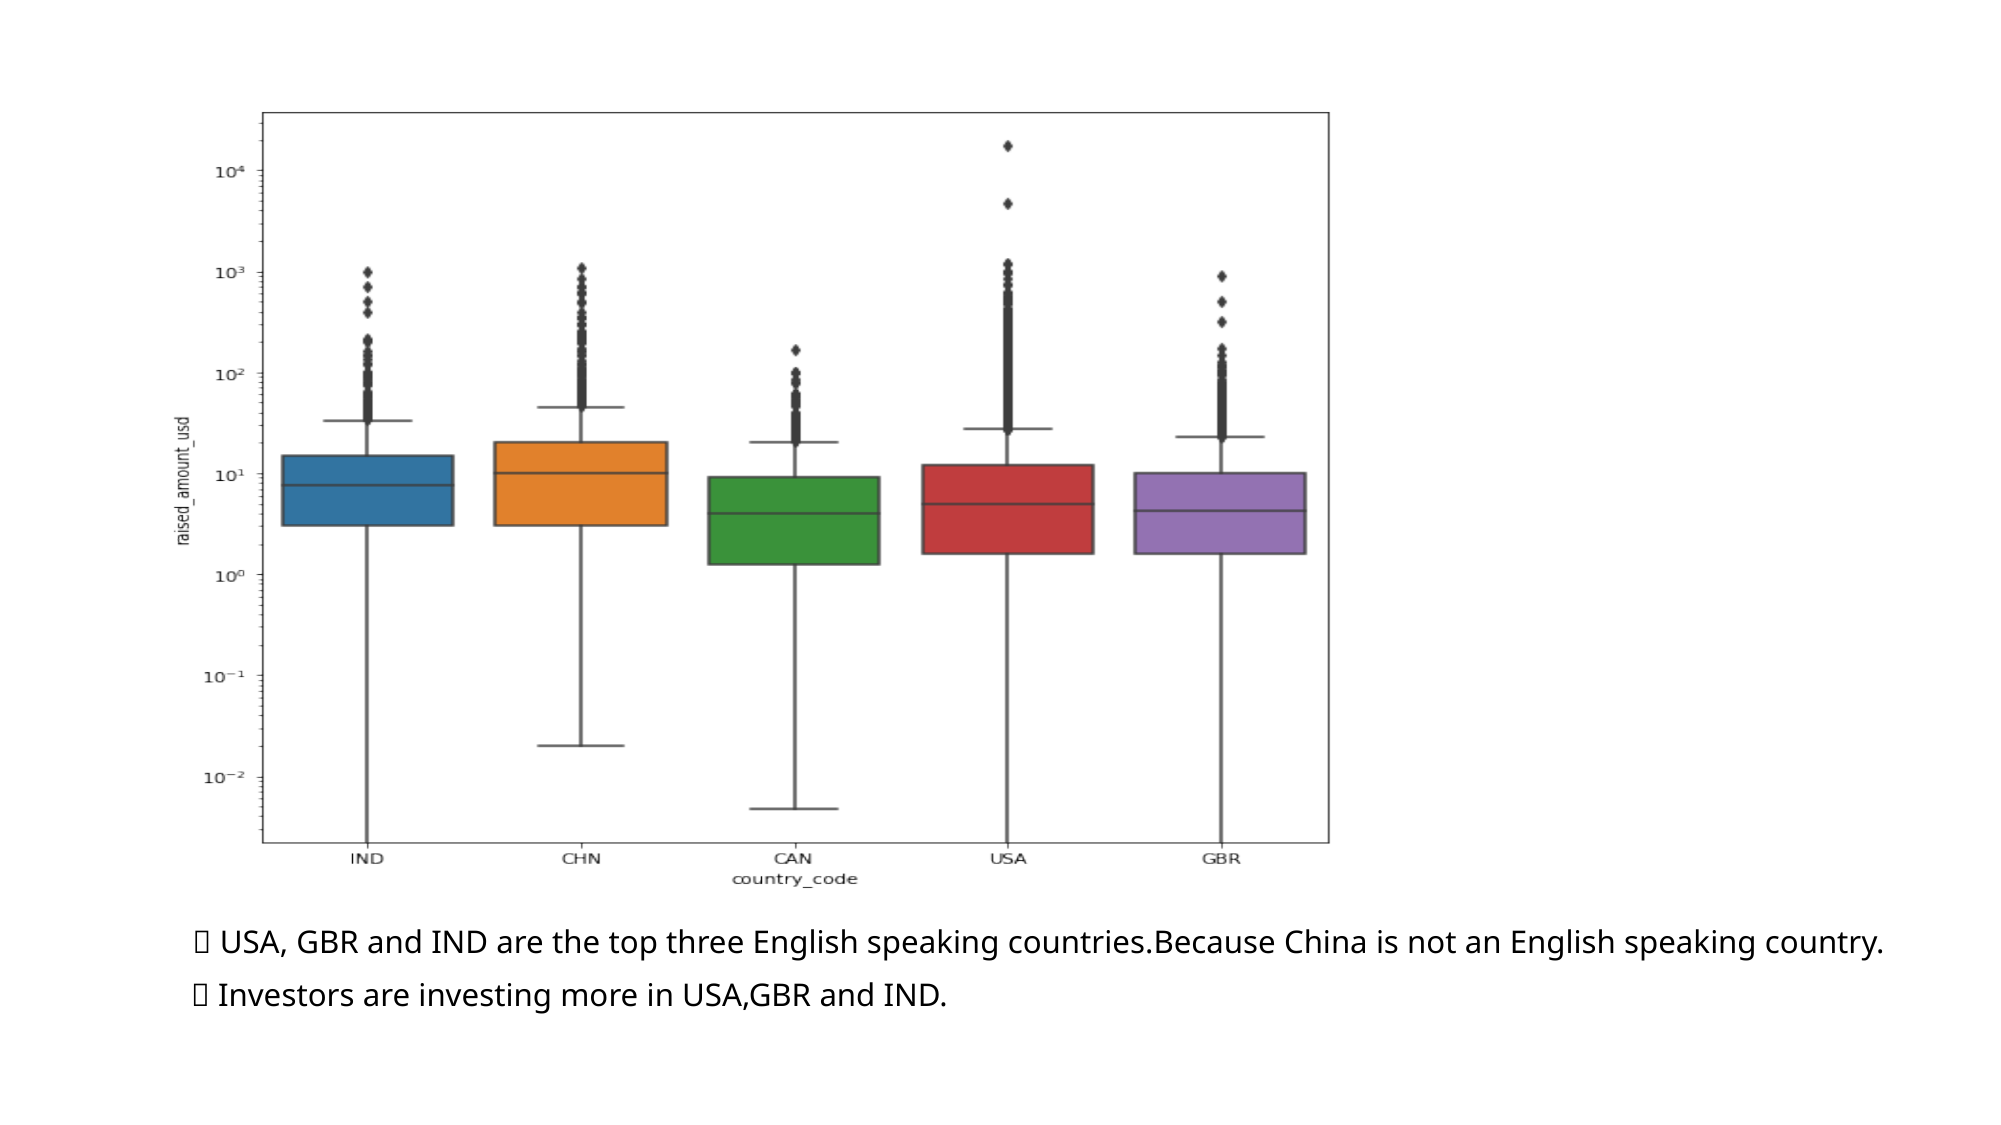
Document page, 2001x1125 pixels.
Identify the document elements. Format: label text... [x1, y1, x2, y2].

picture [159, 104, 1340, 895]
text_box  Investors are investing more in USA,GBR and IND. [176, 967, 964, 1020]
text_box  USA, GBR and IND are the top three English speaking countries.Because China is not an English speaking country. [177, 914, 1932, 967]
